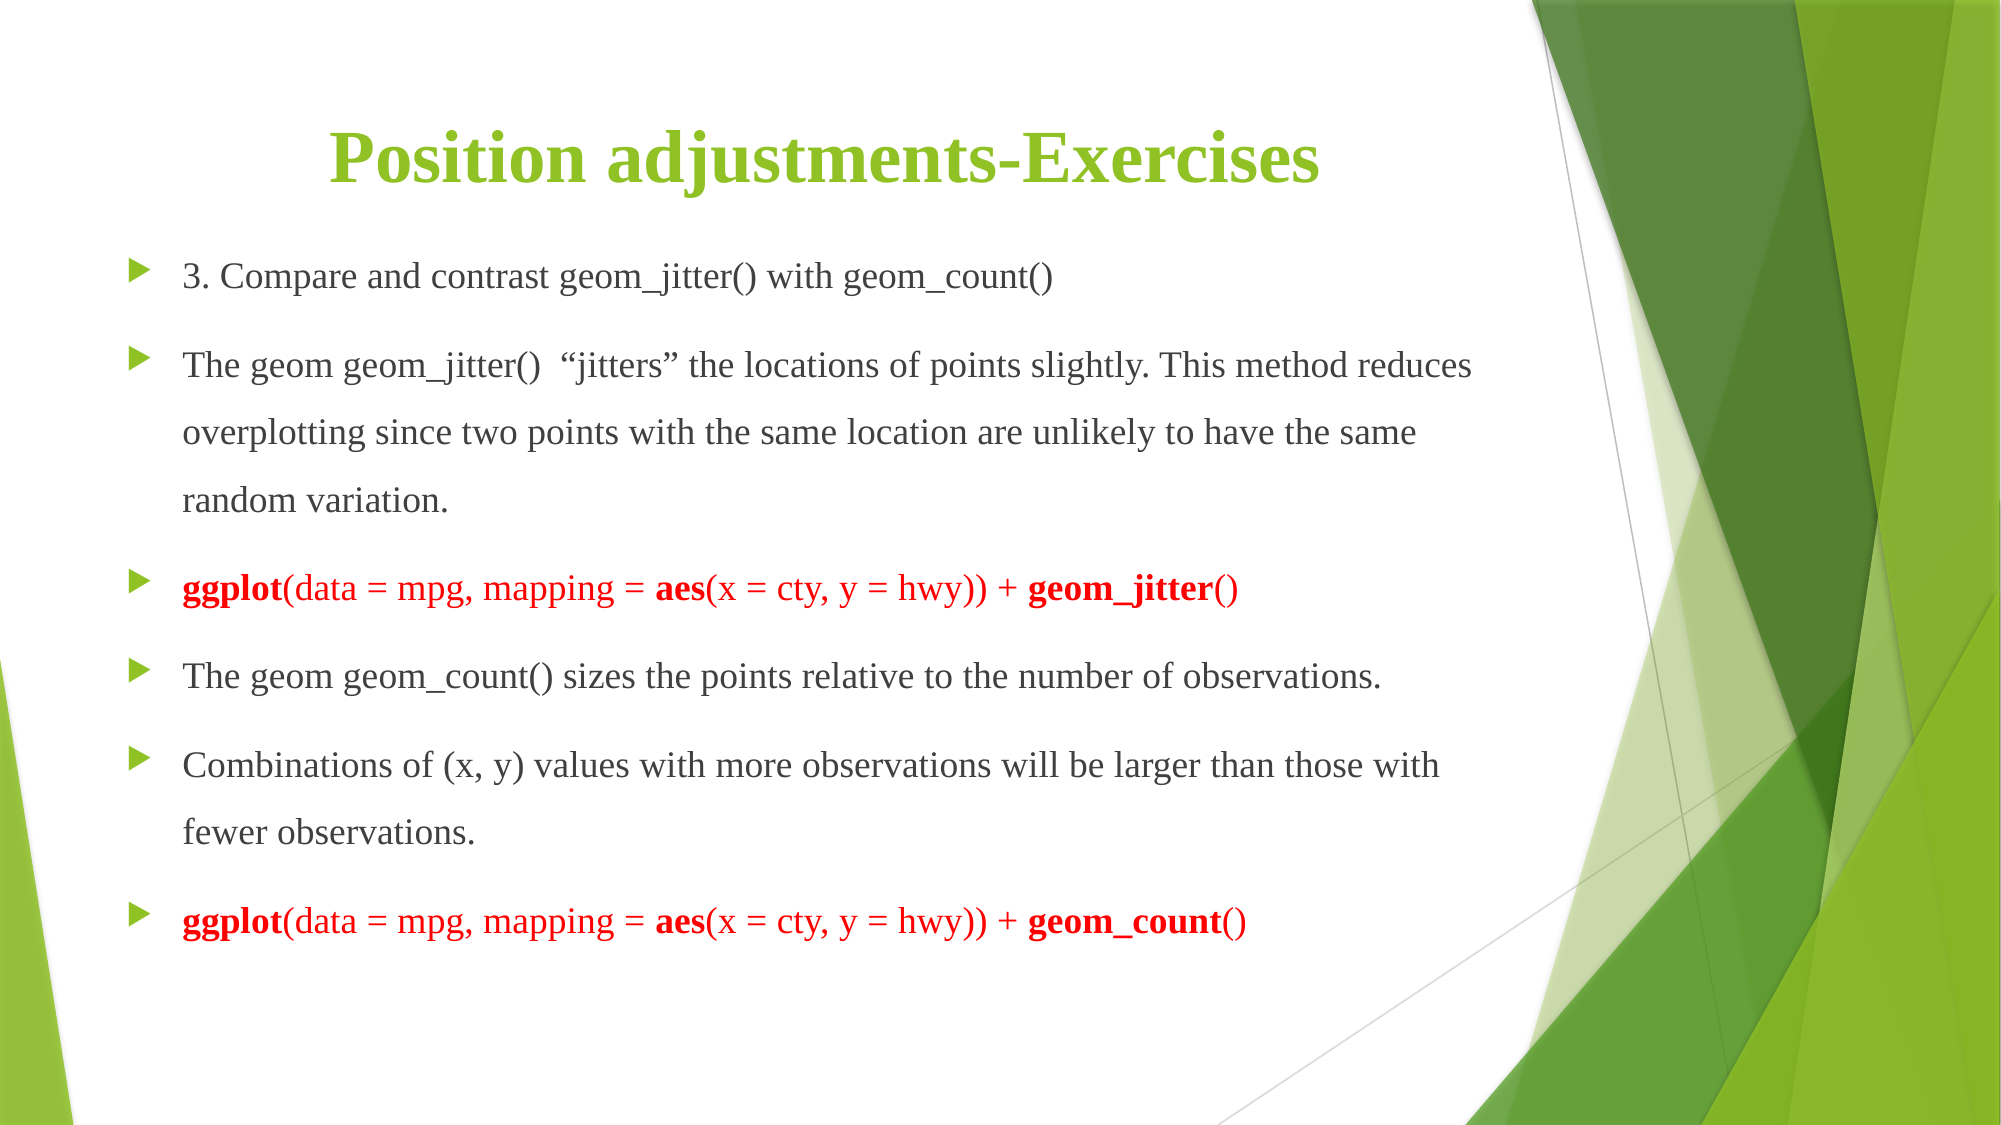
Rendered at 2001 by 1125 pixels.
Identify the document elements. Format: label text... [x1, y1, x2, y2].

title Position adjustments-Exercises [111, 99, 1522, 191]
list 3. Compare and contrast geom_jitter() with geom_count() The geom geom_jitter() “jitters” the locations of points slightly. This method reduces overplotting since two points with the same location are unlikely to have the same random variation. ggplot(data = mpg, mapping = aes(x = cty, y = hwy)) + geom_jitter() The geom geom_count() sizes the points relative to the number of observations. Combinations of (x, y) values with more observations will be larger than those with fewer observations. ggplot(data = mpg, mapping = aes(x = cty, y = hwy)) + geom_count() [111, 221, 1522, 992]
